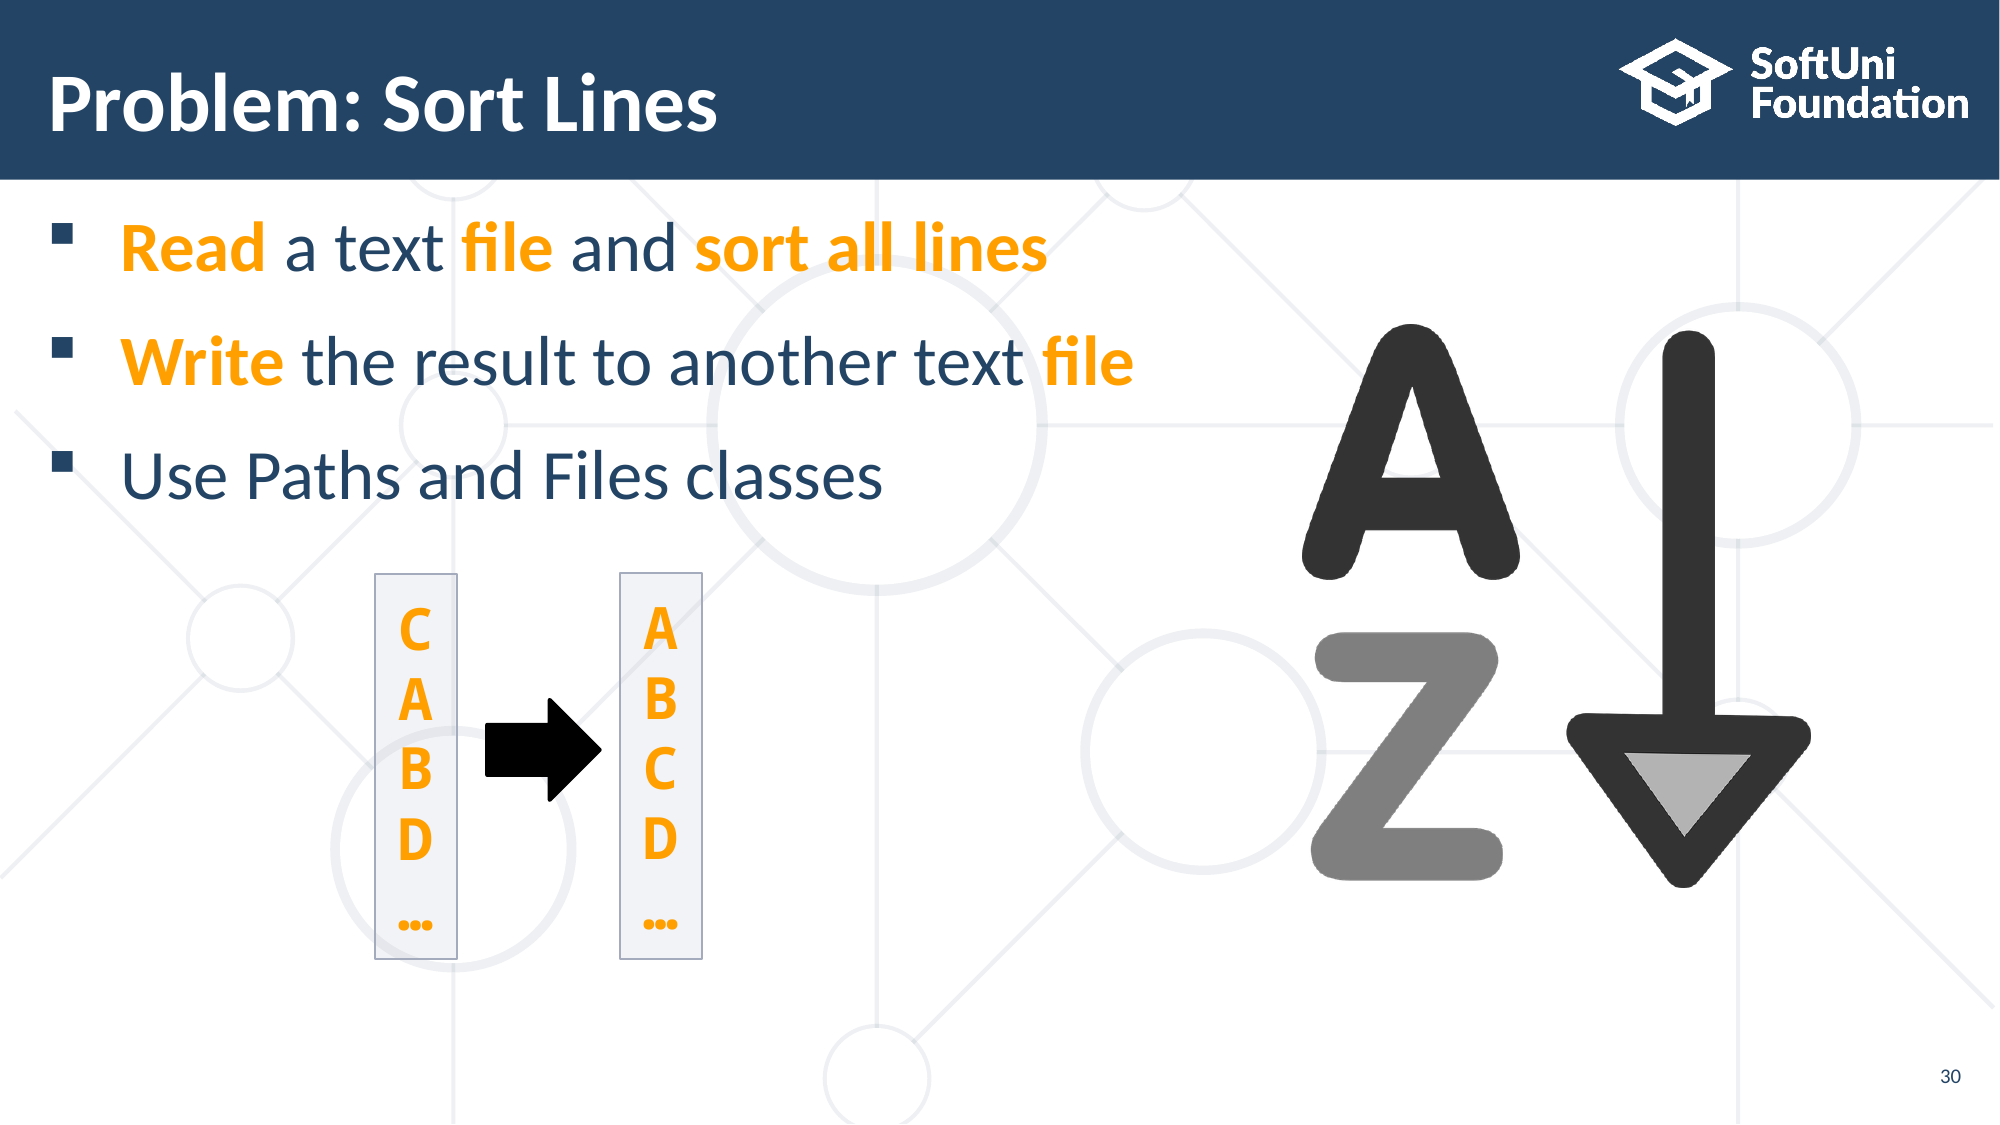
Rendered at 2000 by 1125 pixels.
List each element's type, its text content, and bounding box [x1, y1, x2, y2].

text_box Read a text file and sort all lines Write the result to another text file Use Paths and Files classes [31, 188, 1968, 1103]
text_box Problem: Sort Lines [30, 6, 1602, 189]
text_box A B C D … [619, 573, 702, 959]
picture [1302, 324, 1812, 888]
picture [1618, 38, 1968, 126]
text_box [485, 697, 602, 802]
text_box C A B D … [374, 574, 458, 960]
